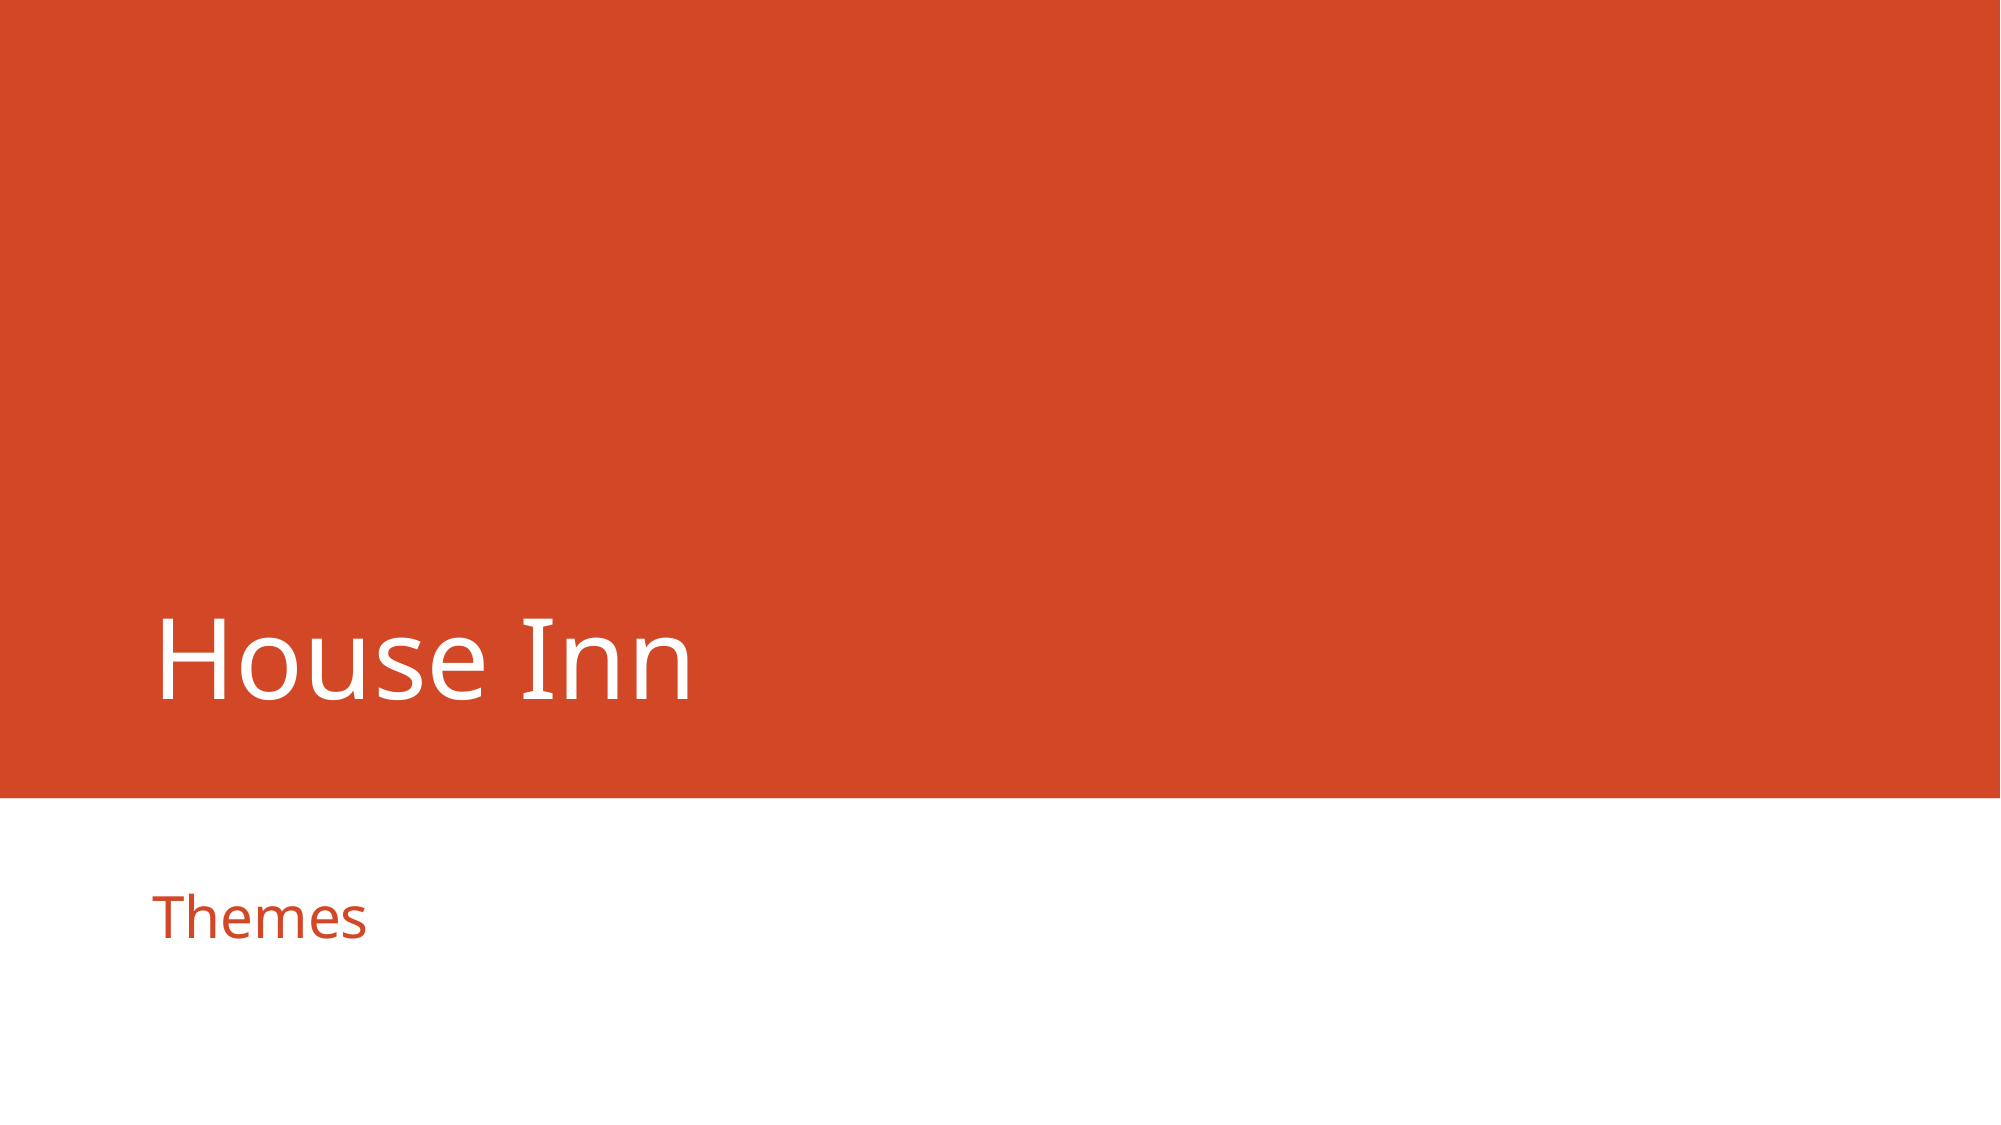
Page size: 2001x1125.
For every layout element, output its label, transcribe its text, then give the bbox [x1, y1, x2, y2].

subtitle Themes [137, 838, 1238, 1025]
title House Inn [137, 338, 1863, 730]
